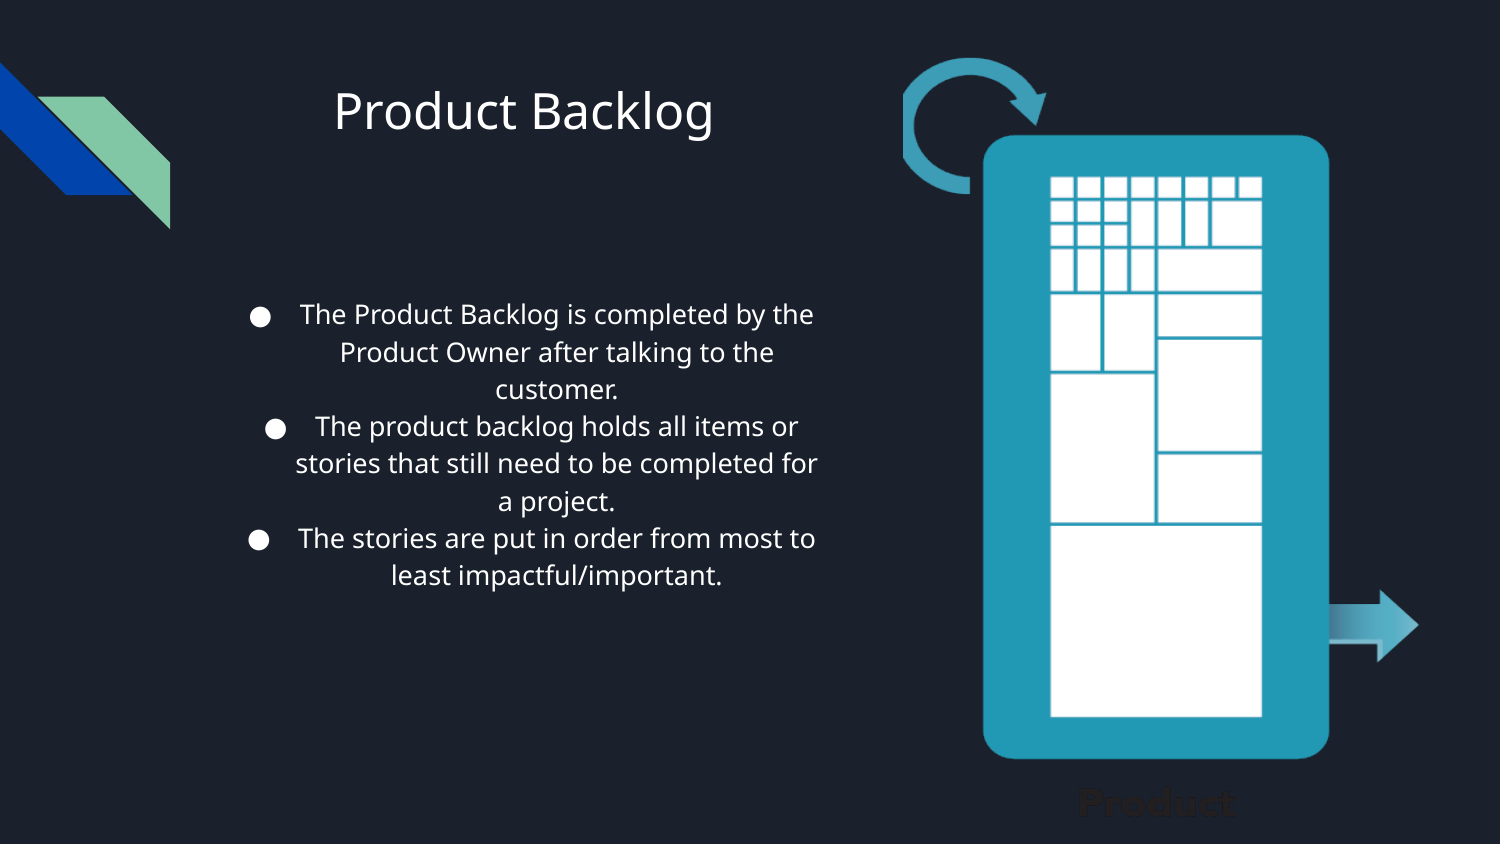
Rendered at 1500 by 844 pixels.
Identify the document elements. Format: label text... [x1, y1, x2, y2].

title Product Backlog [212, 64, 836, 226]
list The Product Backlog is completed by the Product Owner after talking to the customer. The product backlog holds all items or stories that still need to be completed for a project. The stories are put in order from most to least impactful/important. [202, 226, 836, 720]
picture [902, 24, 1432, 819]
